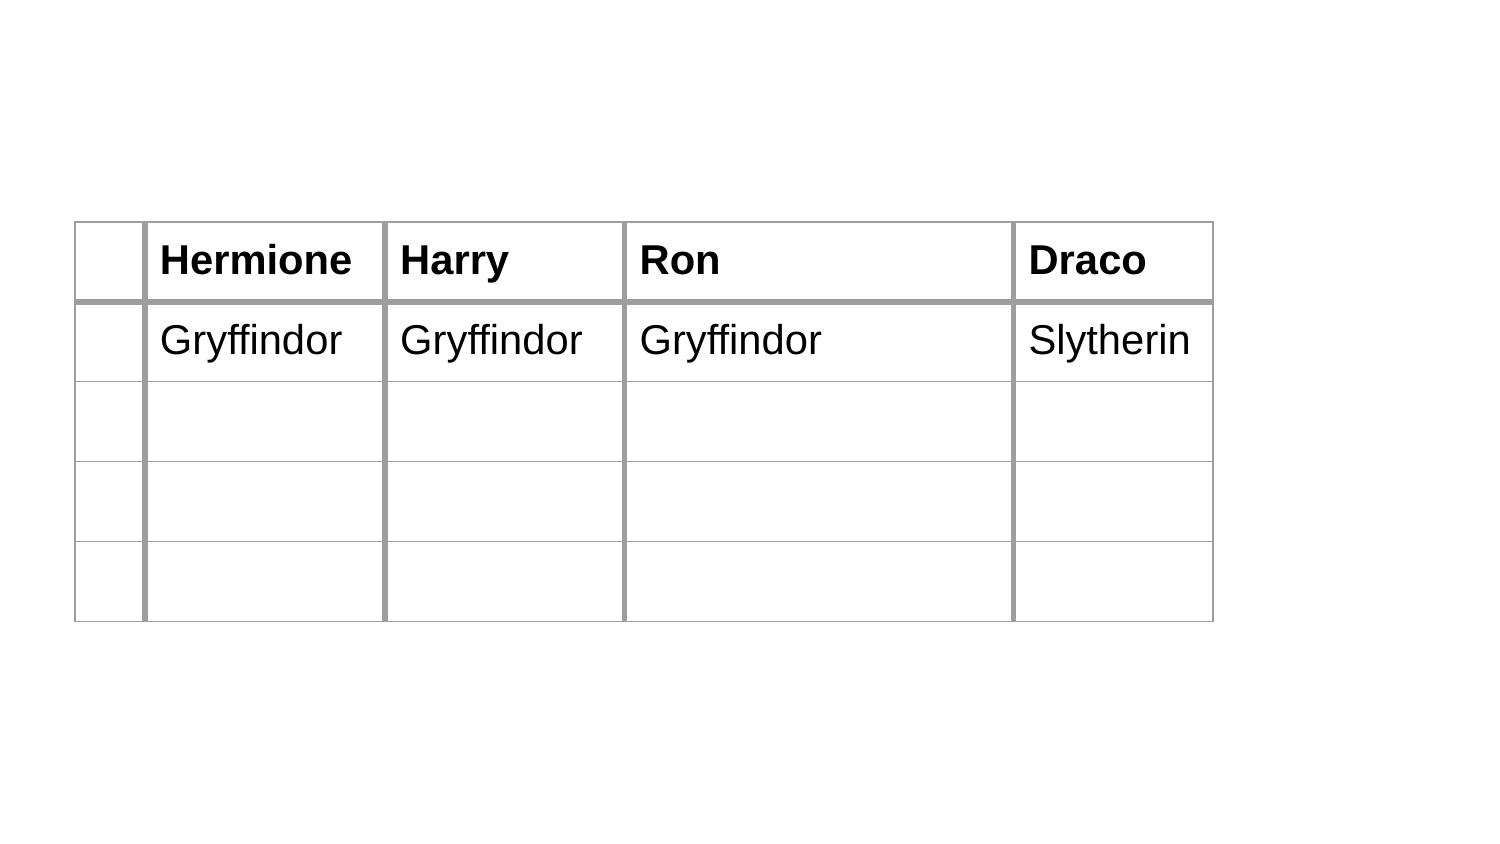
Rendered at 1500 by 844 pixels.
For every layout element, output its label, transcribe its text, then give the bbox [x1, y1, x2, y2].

table_cell [148, 542, 382, 621]
table_cell [1016, 542, 1212, 621]
table_cell [76, 305, 142, 381]
table_cell [627, 462, 1011, 541]
table_cell [1016, 382, 1212, 461]
table_cell [627, 542, 1011, 621]
table_cell [76, 382, 142, 461]
table_header Draco [1016, 223, 1212, 299]
table_cell [627, 382, 1011, 461]
table_cell Gryffindor [627, 305, 1011, 381]
table_cell [1016, 462, 1212, 541]
table_cell [76, 462, 142, 541]
table_cell [388, 542, 622, 621]
table_cell Gryffindor [148, 305, 382, 381]
table_header Hermione [148, 223, 382, 299]
table_header Harry [388, 223, 622, 299]
table_cell [76, 542, 142, 621]
table_cell Slytherin [1016, 305, 1212, 381]
table_header Ron [627, 223, 1011, 299]
table_header [76, 223, 142, 299]
table_cell [148, 382, 382, 461]
table_cell [388, 382, 622, 461]
table_cell Gryffindor [388, 305, 622, 381]
table_cell [148, 462, 382, 541]
table_cell [388, 462, 622, 541]
